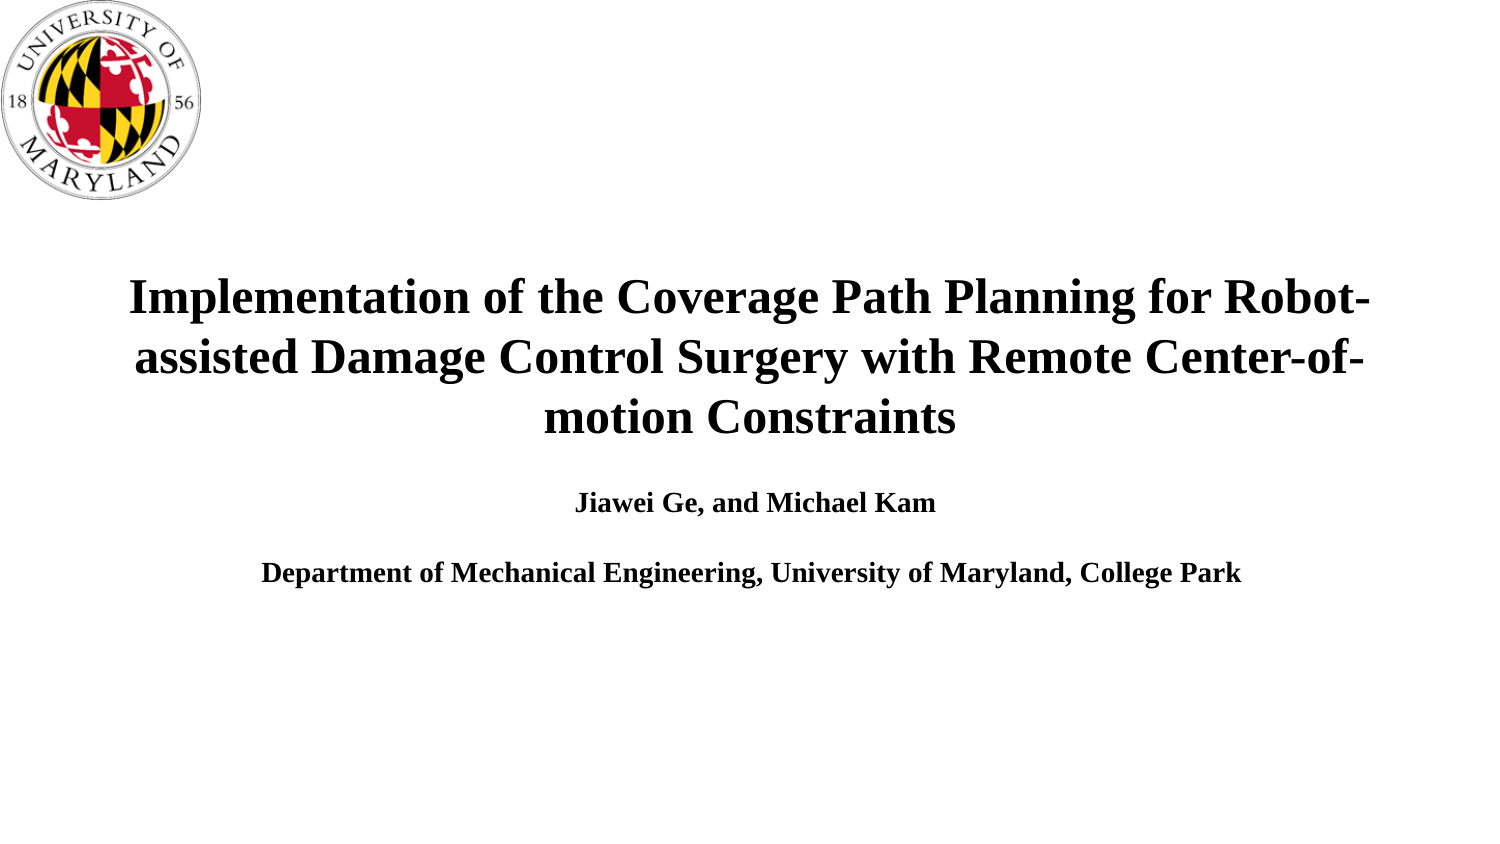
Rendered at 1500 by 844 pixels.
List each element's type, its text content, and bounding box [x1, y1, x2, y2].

title Implementation of the Coverage Path Planning for Robot-assisted Damage Control Surgery with Remote Center-of-motion Constraints [51, 122, 1449, 459]
subtitle Jiawei Ge, and Michael Kam Department of Mechanical Engineering, University of Maryland, College Park [56, 468, 1455, 599]
picture [0, 0, 202, 201]
